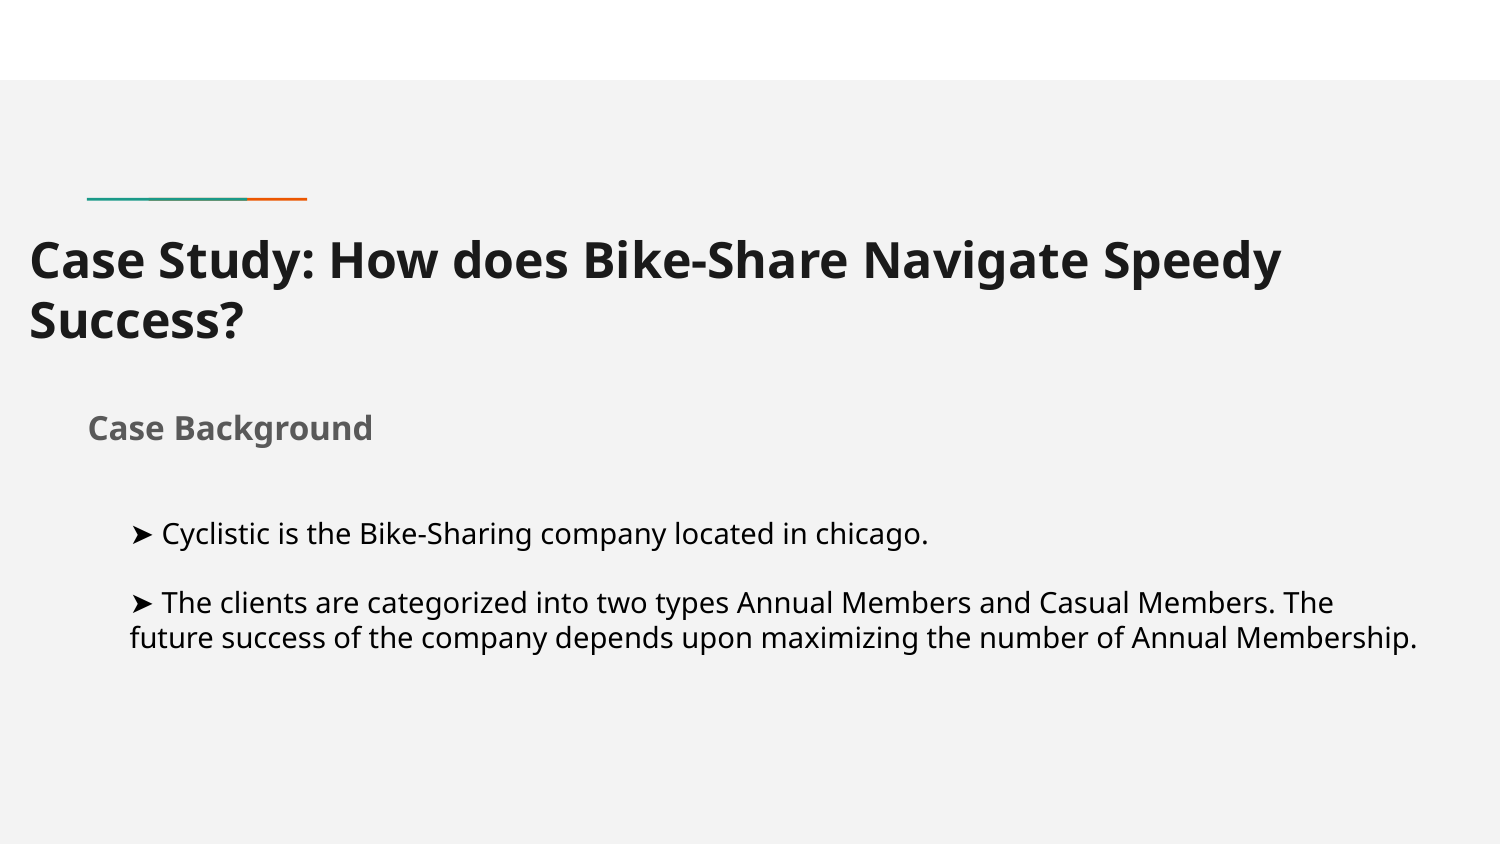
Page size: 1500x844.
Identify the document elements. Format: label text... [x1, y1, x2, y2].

title Case Study: How does Bike-Share Navigate Speedy Success? [14, 213, 1482, 487]
subtitle Case Background [72, 392, 1334, 472]
text_box ➤ Cyclistic is the Bike-Sharing company located in chicago. ➤ The clients are categorized into two types Annual Members and Casual Members. The future success of the company depends upon maximizing the number of Annual Membership. [114, 499, 1438, 844]
